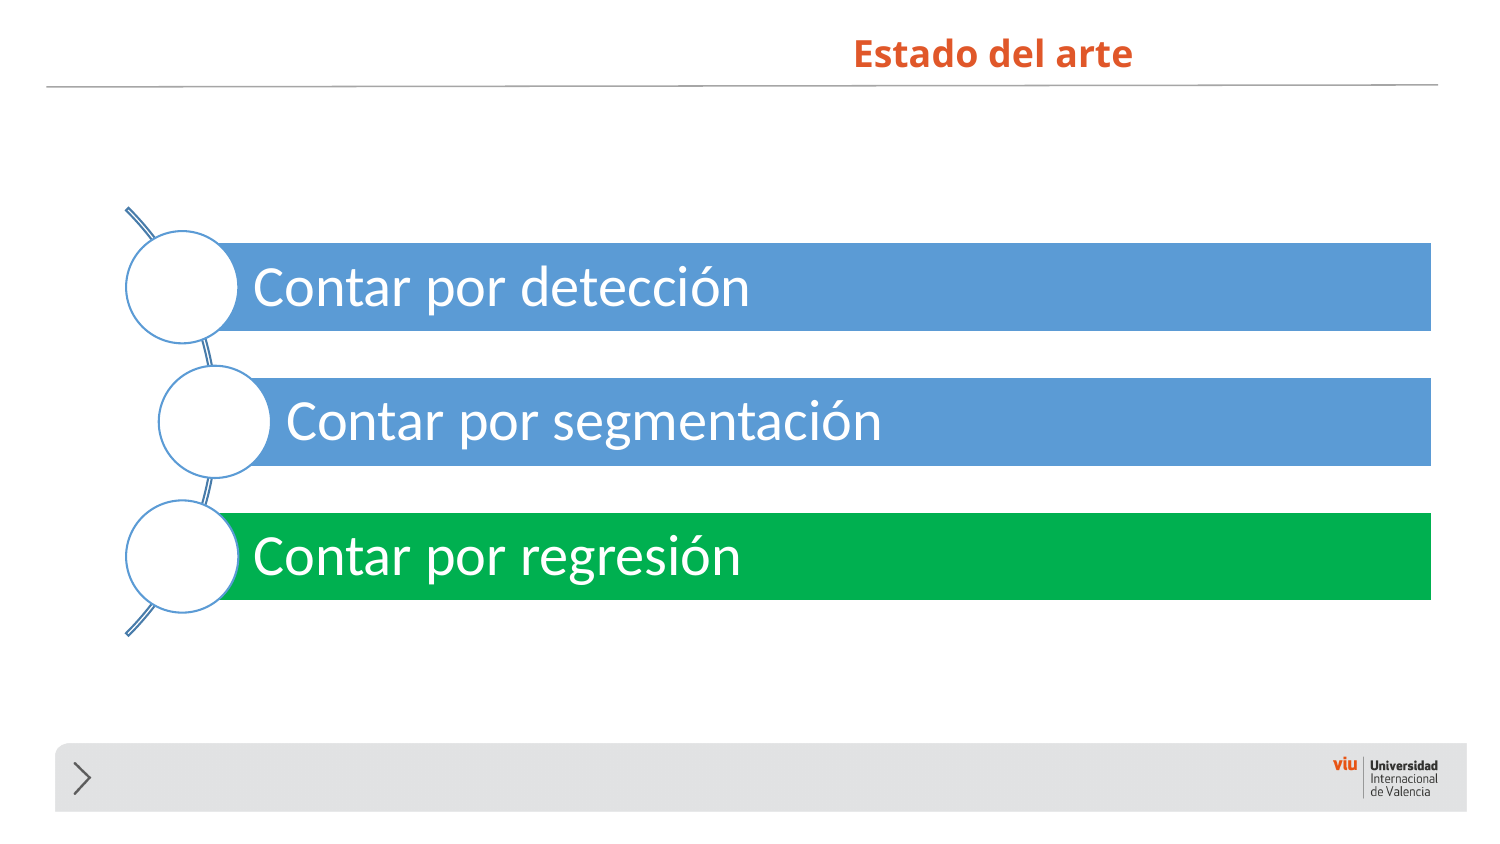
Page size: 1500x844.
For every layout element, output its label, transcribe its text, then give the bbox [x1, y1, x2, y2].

picture [55, 743, 1467, 812]
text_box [119, 197, 1439, 647]
list Estado del arte [837, 33, 1467, 79]
